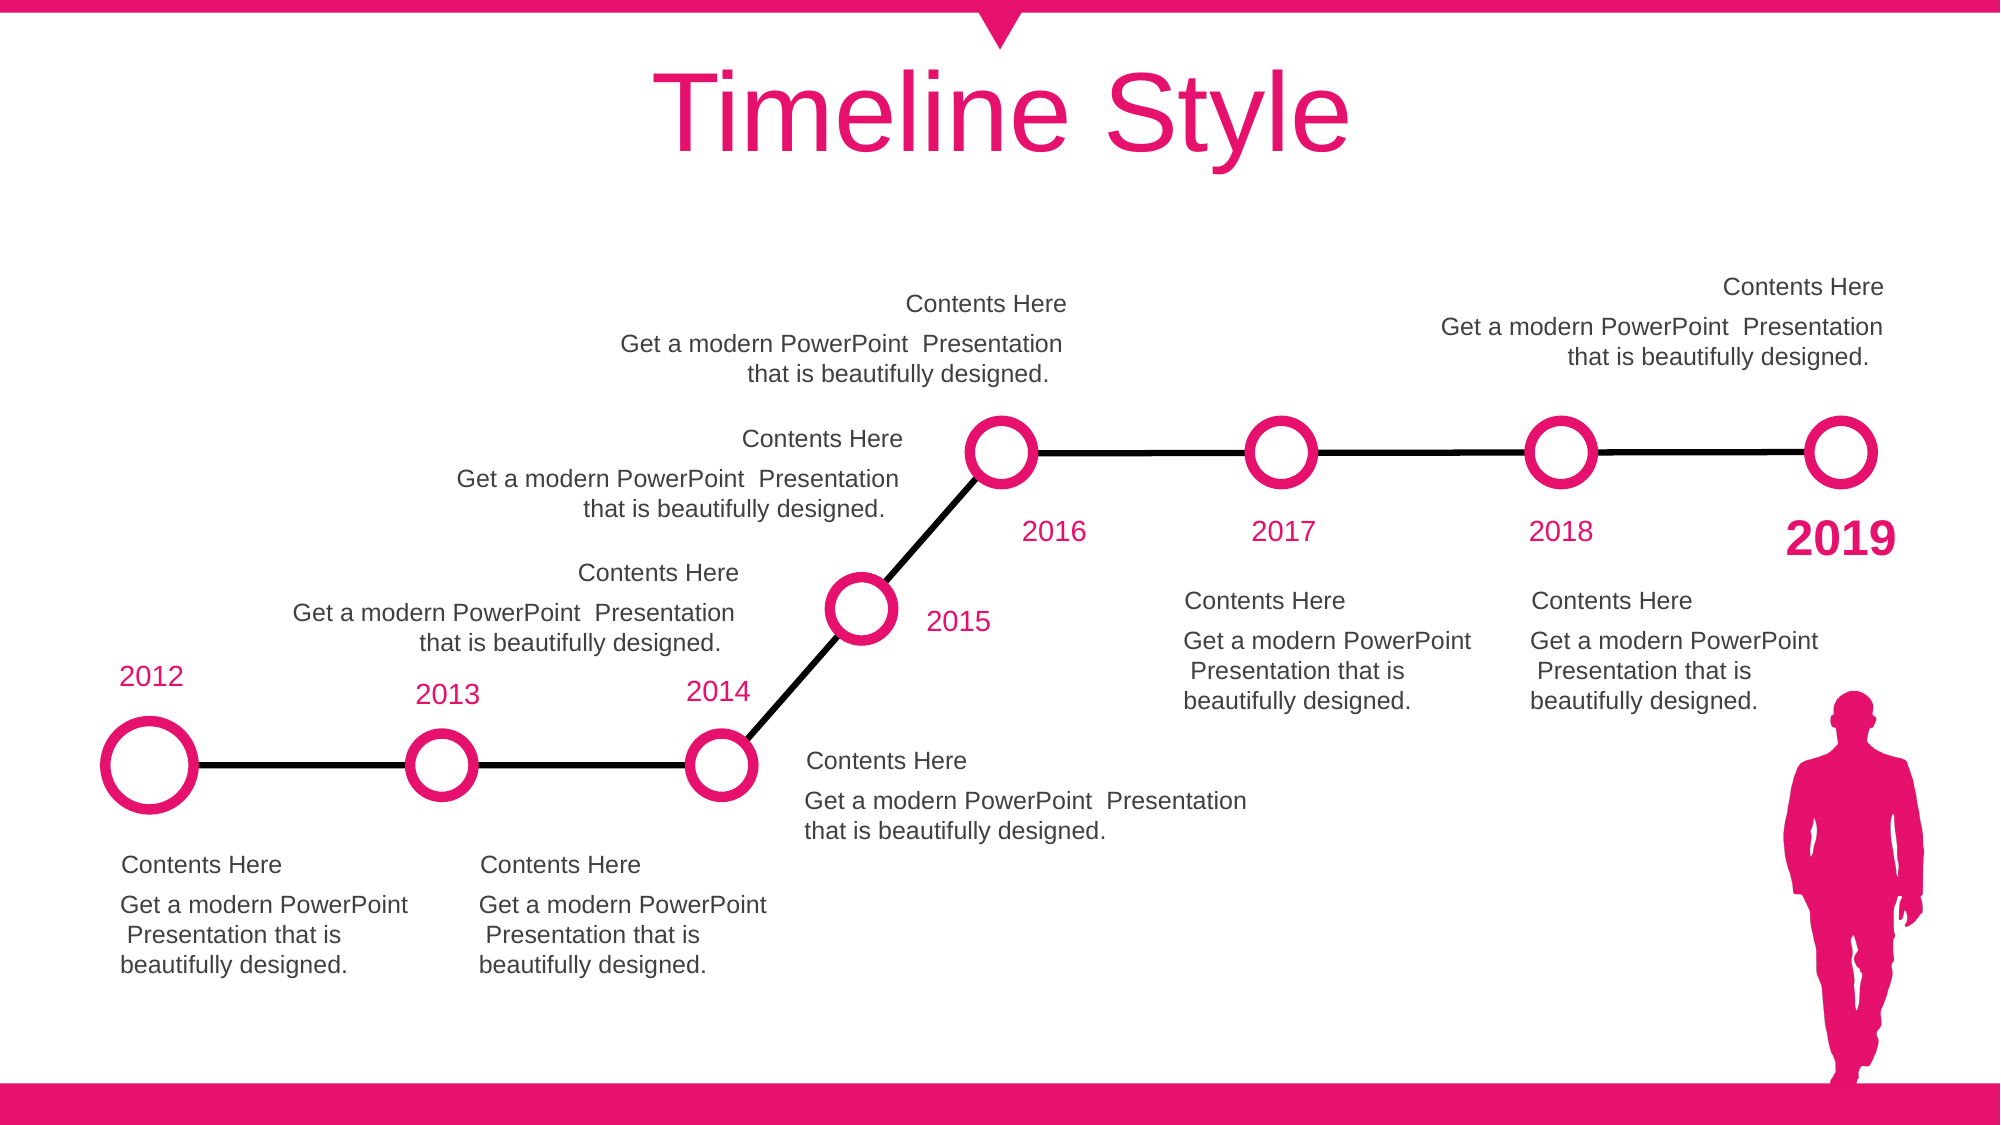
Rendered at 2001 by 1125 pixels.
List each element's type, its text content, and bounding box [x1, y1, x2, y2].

text_box 2013 [393, 668, 503, 718]
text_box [413, 414, 919, 531]
text_box 2019 [1763, 497, 1919, 573]
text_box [744, 474, 980, 743]
text_box 2012 [97, 649, 206, 700]
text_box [249, 549, 755, 666]
picture [1782, 690, 1925, 1083]
text_box [104, 720, 195, 811]
text_box 2015 [980, 595, 1013, 645]
text_box [1248, 454, 1315, 486]
list Timeline Style [53, 55, 1952, 175]
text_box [789, 737, 1295, 853]
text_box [1515, 577, 1842, 724]
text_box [464, 841, 790, 988]
text_box [688, 732, 755, 798]
text_box [409, 732, 475, 765]
text_box 2017 [1229, 505, 1339, 556]
text_box 2014 [664, 666, 744, 715]
text_box [1528, 419, 1594, 451]
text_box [1396, 262, 1900, 379]
text_box 2016 [1000, 505, 1109, 556]
text_box [1808, 419, 1874, 451]
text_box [105, 841, 431, 988]
text_box [1528, 454, 1594, 486]
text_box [577, 280, 1083, 396]
text_box [1808, 454, 1874, 486]
text_box 2018 [1507, 505, 1616, 556]
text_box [1168, 577, 1495, 724]
text_box [1248, 419, 1315, 451]
text_box [968, 419, 1035, 486]
text_box [409, 766, 475, 798]
